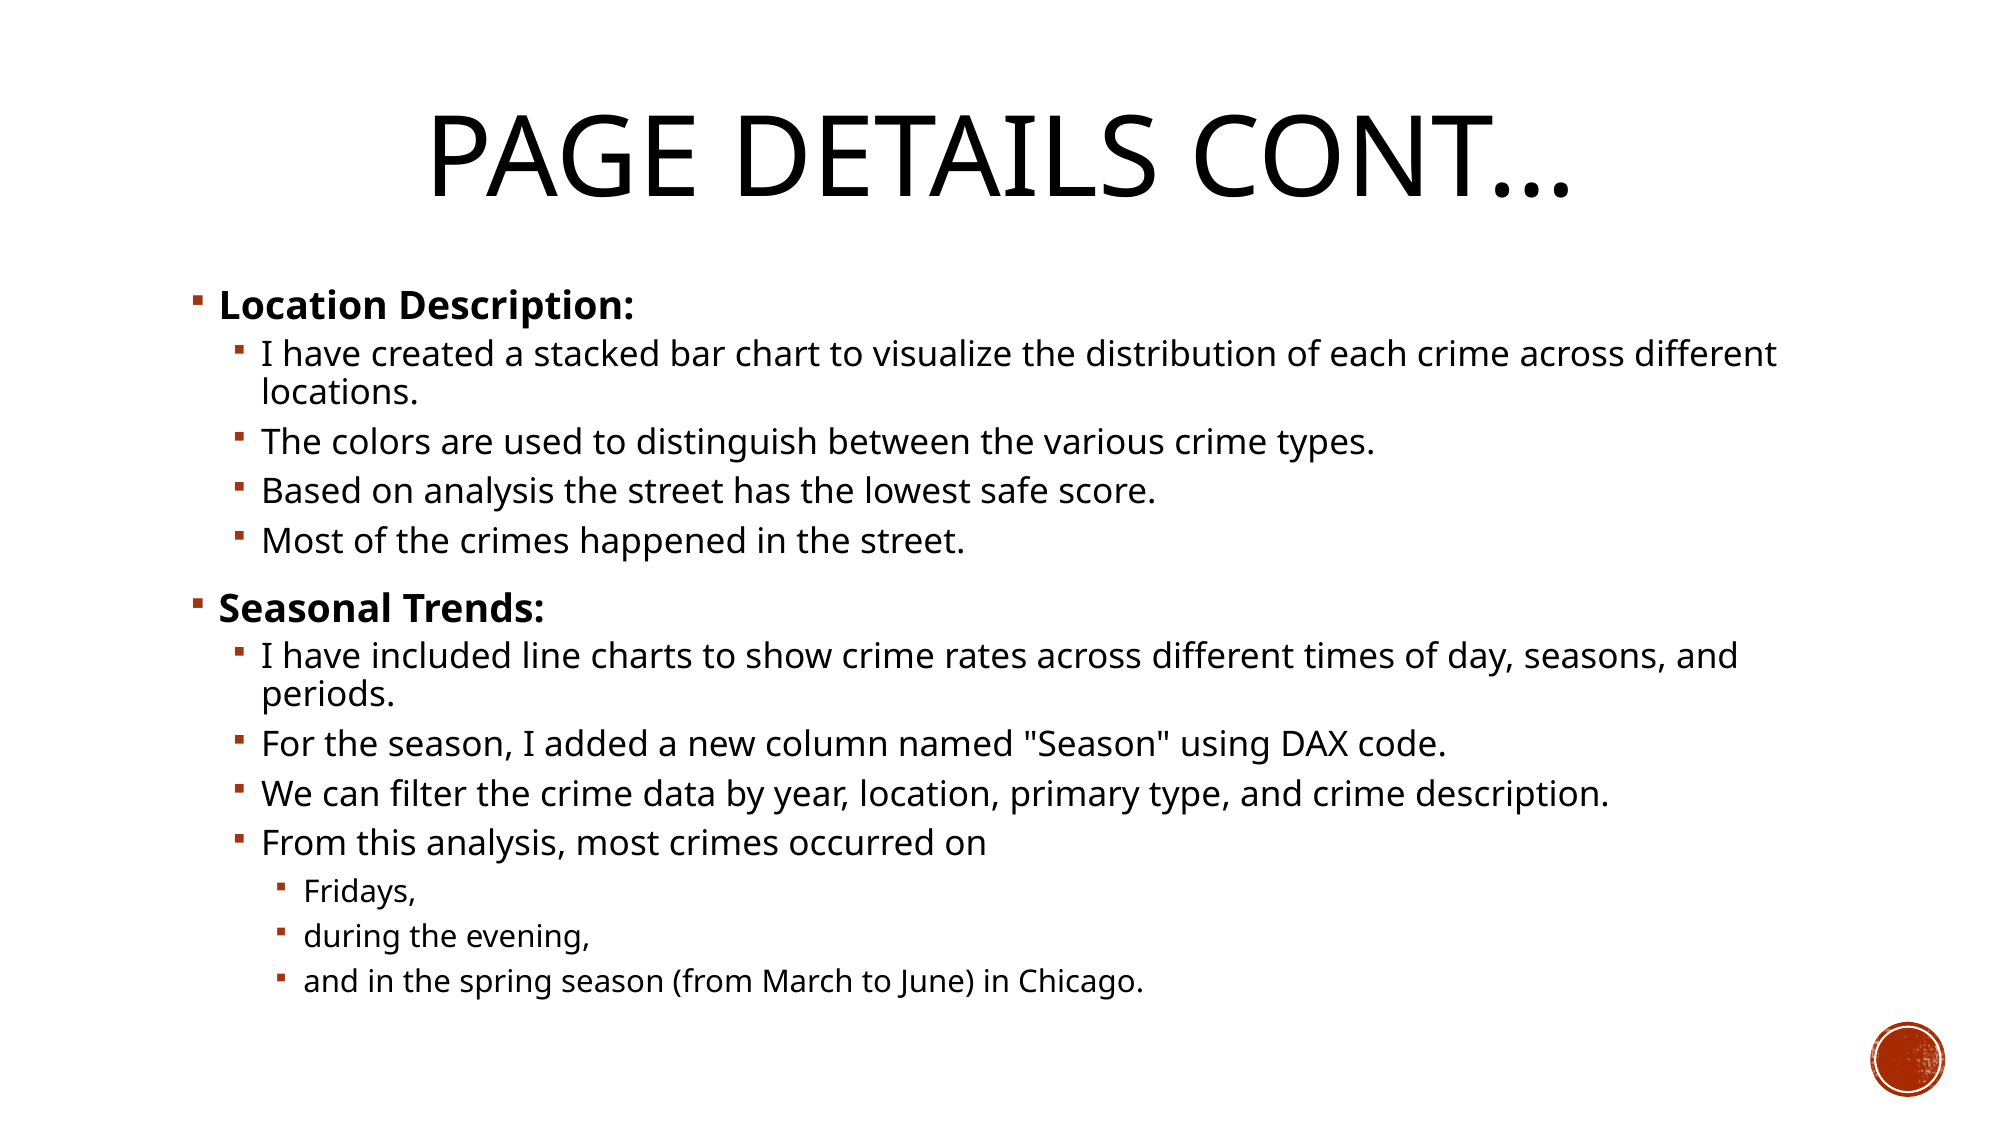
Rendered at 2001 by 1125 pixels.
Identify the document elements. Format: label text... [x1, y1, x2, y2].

title Page details Cont… [175, 79, 1826, 242]
list Location Description: I have created a stacked bar chart to visualize the distribution of each crime across different locations. The colors are used to distinguish between the various crime types. Based on analysis the street has the lowest safe score. Most of the crimes happened in the street. Seasonal Trends: I have included line charts to show crime rates across different times of day, seasons, and periods. For the season, I added a new column named "Season" using DAX code. We can filter the crime data by year, location, primary type, and crime description. From this analysis, most crimes occurred on Fridays, during the evening, and in the spring season (from March to June) in Chicago. [175, 278, 1826, 1013]
